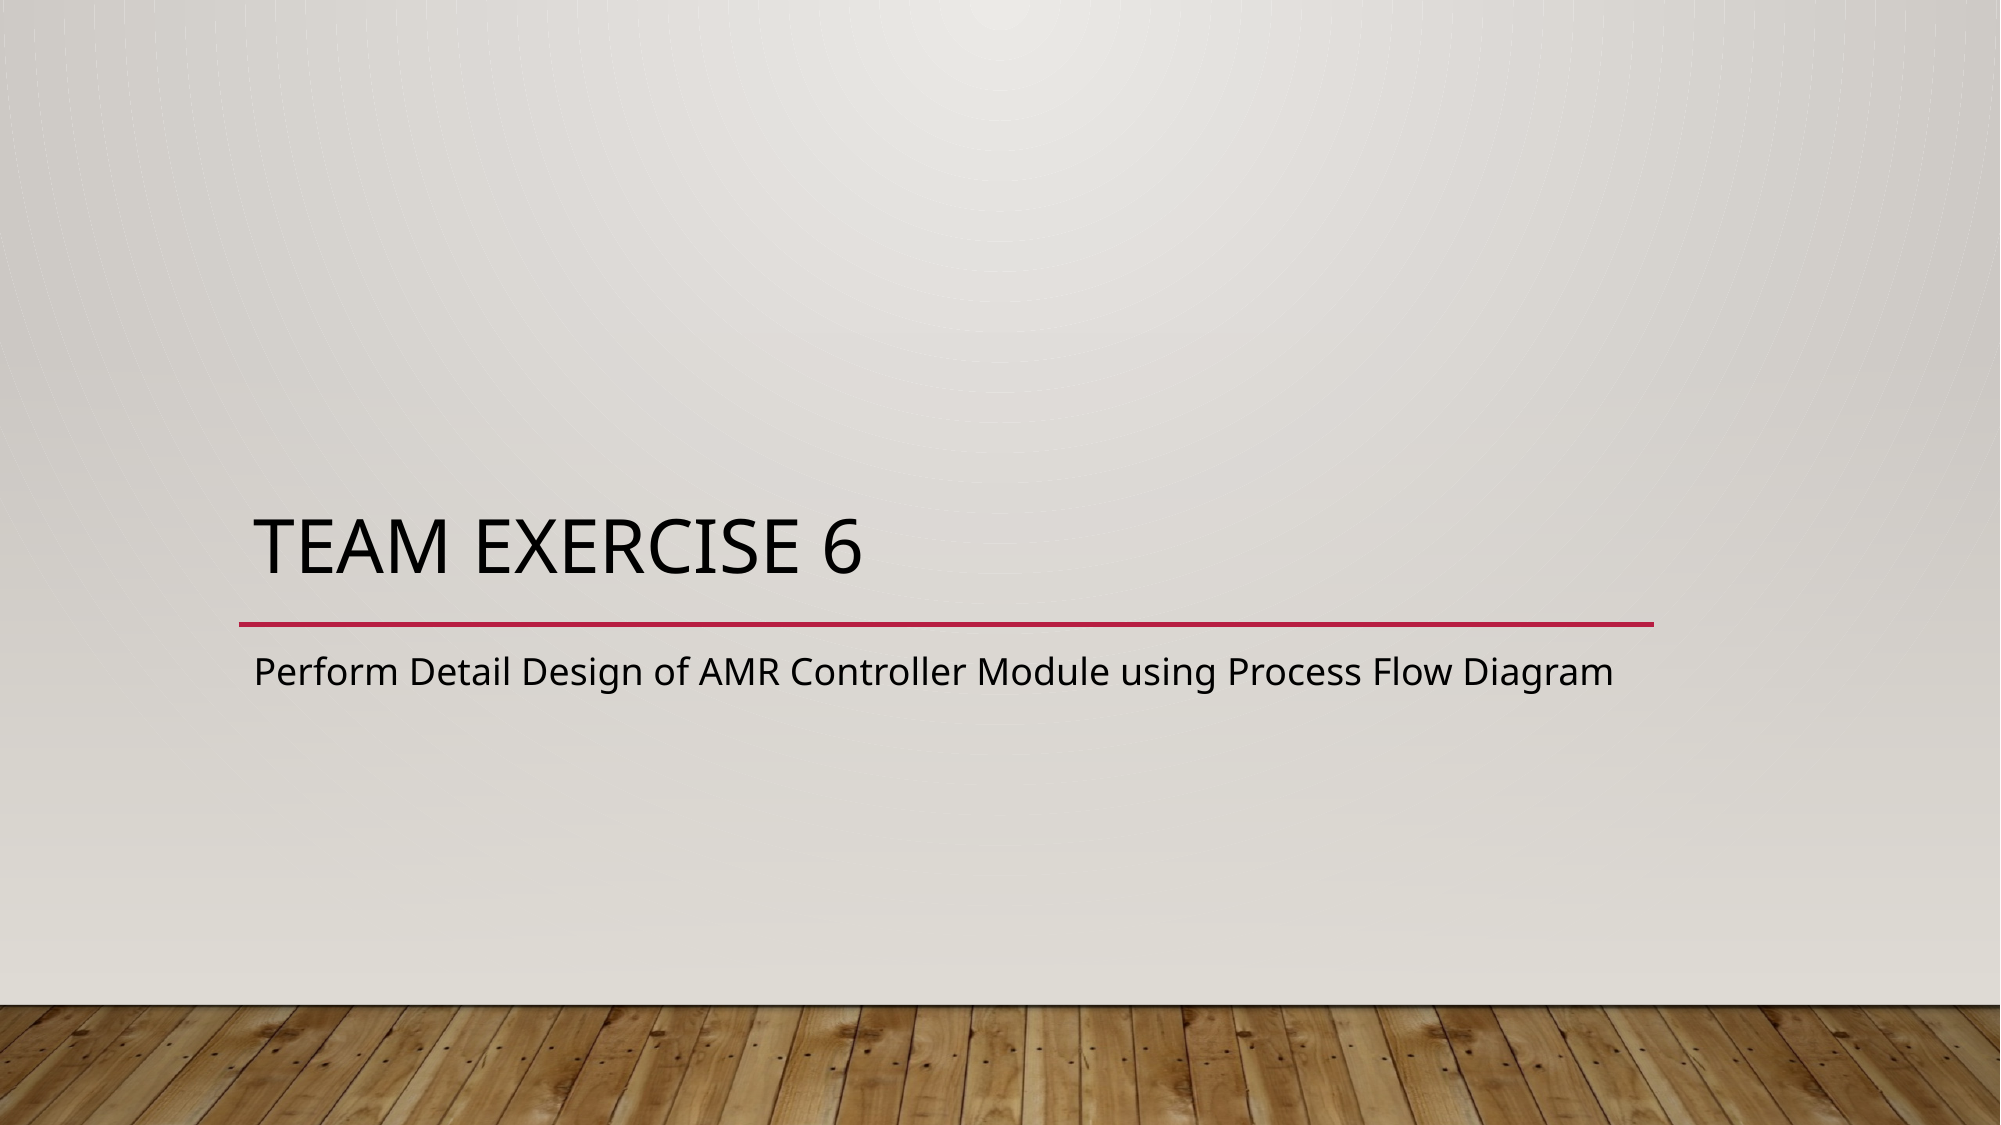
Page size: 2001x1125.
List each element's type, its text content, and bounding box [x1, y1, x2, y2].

title Team Exercise 6 [238, 288, 1657, 598]
list Perform Detail Design of AMR Controller Module using Process Flow Diagram [238, 624, 1655, 791]
picture [0, 1005, 2000, 1125]
